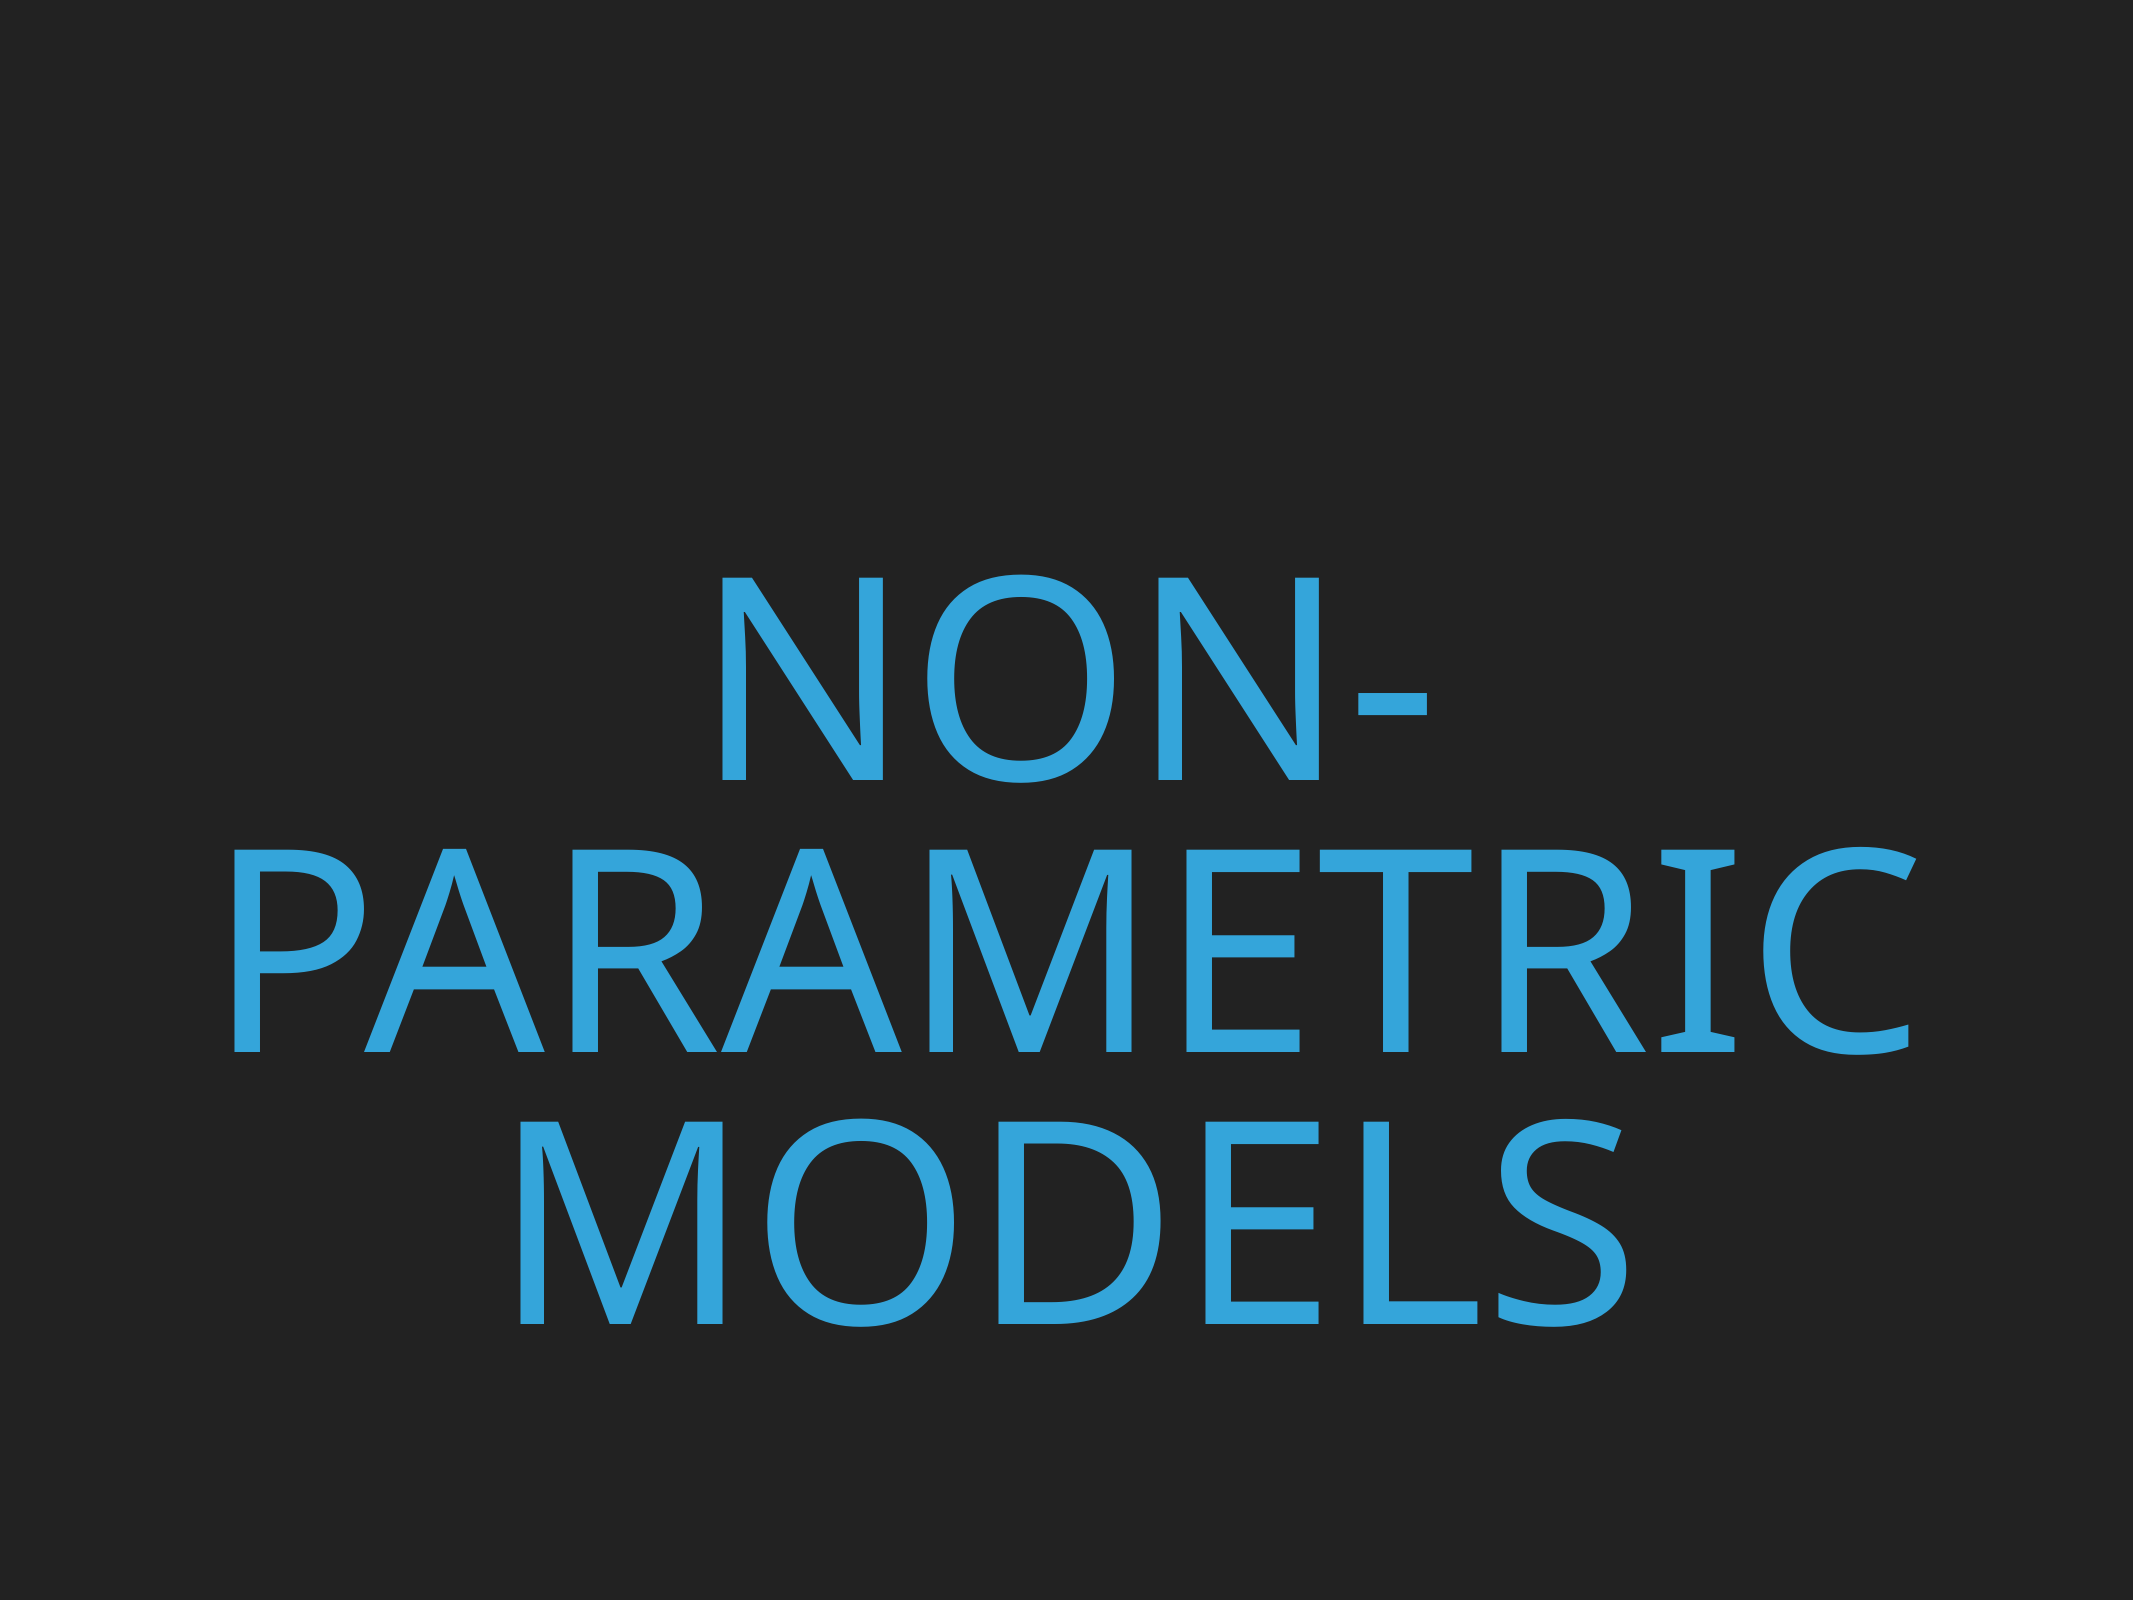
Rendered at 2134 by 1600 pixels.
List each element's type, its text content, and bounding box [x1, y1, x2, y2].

title Non-Parametric Models [156, 554, 1977, 1147]
